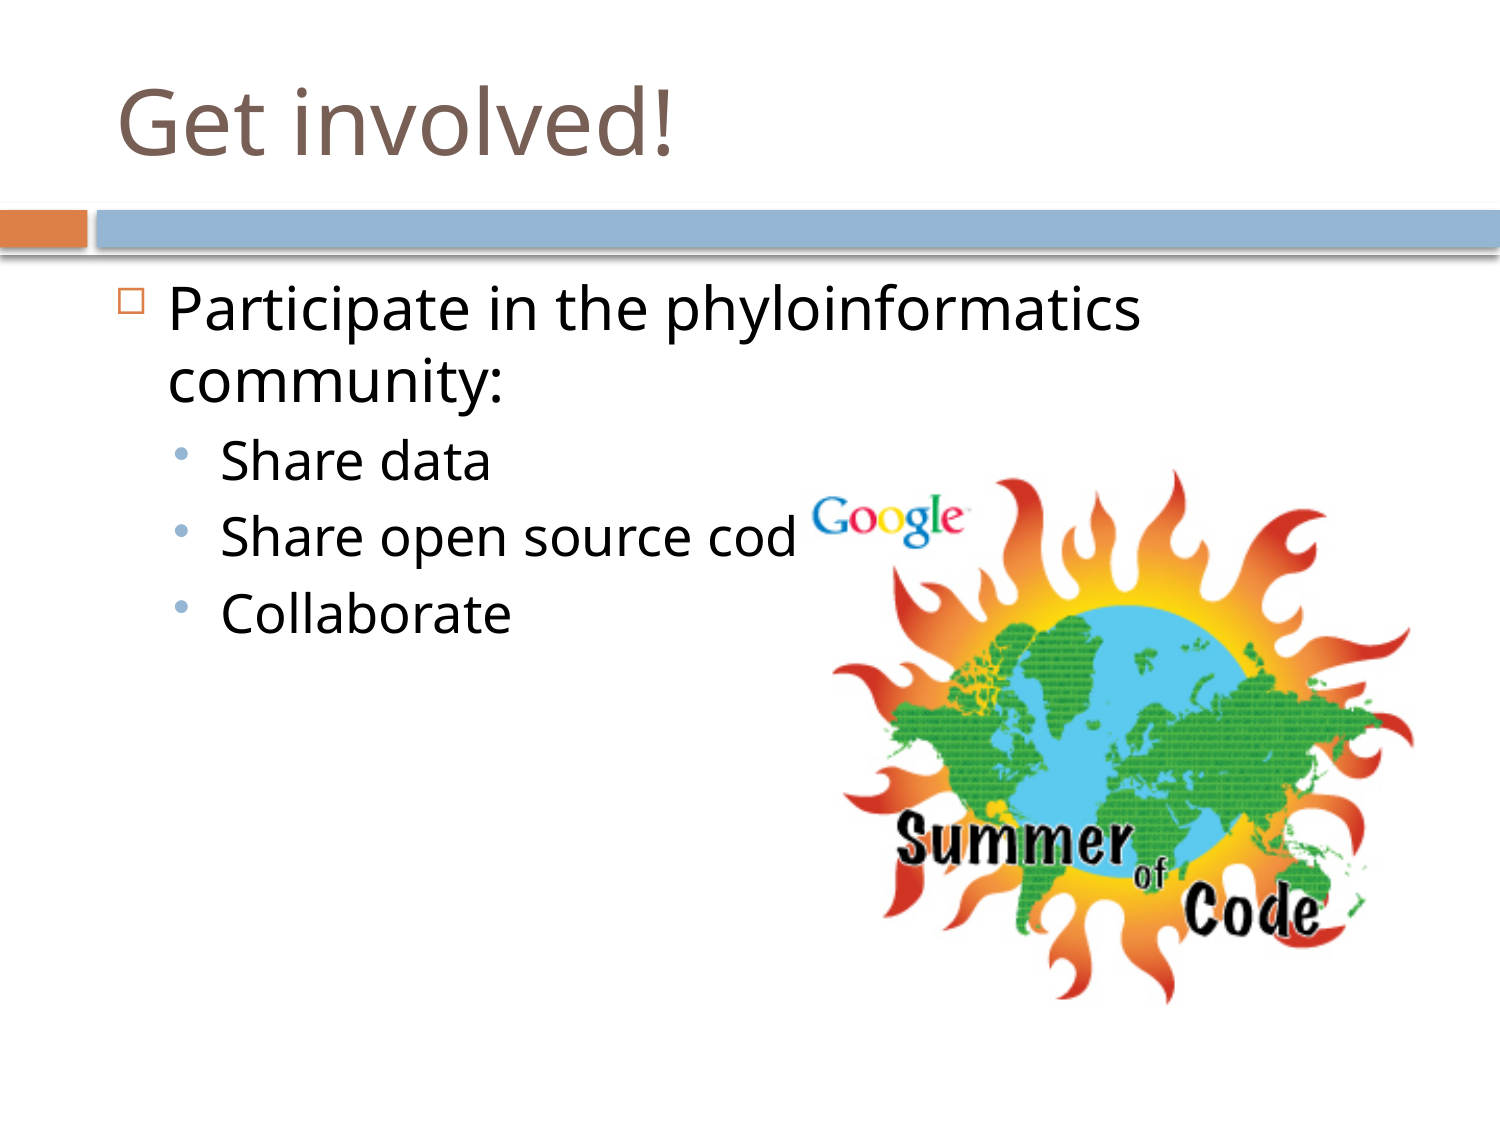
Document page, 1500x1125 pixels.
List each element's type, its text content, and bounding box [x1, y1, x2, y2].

picture [799, 424, 1426, 1051]
list Participate in the phyloinformatics community: Share data Share open source code Collaborate [100, 262, 1438, 1000]
title Get involved! [100, 37, 1438, 200]
